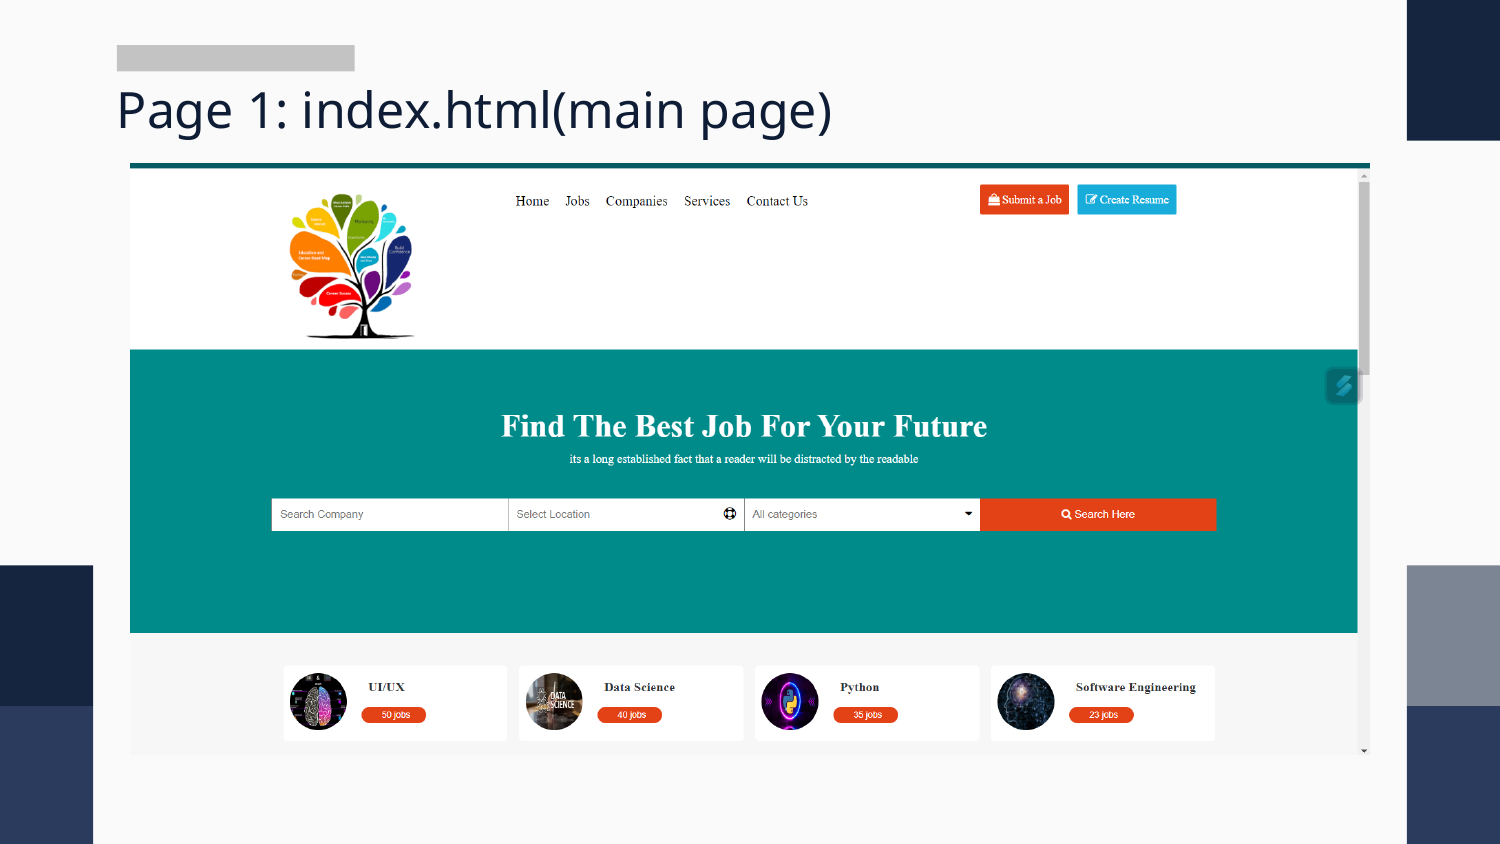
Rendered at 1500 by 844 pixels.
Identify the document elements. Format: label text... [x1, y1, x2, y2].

text_box Page 1: index.html(main page) [101, 63, 1003, 287]
picture [129, 163, 1371, 756]
